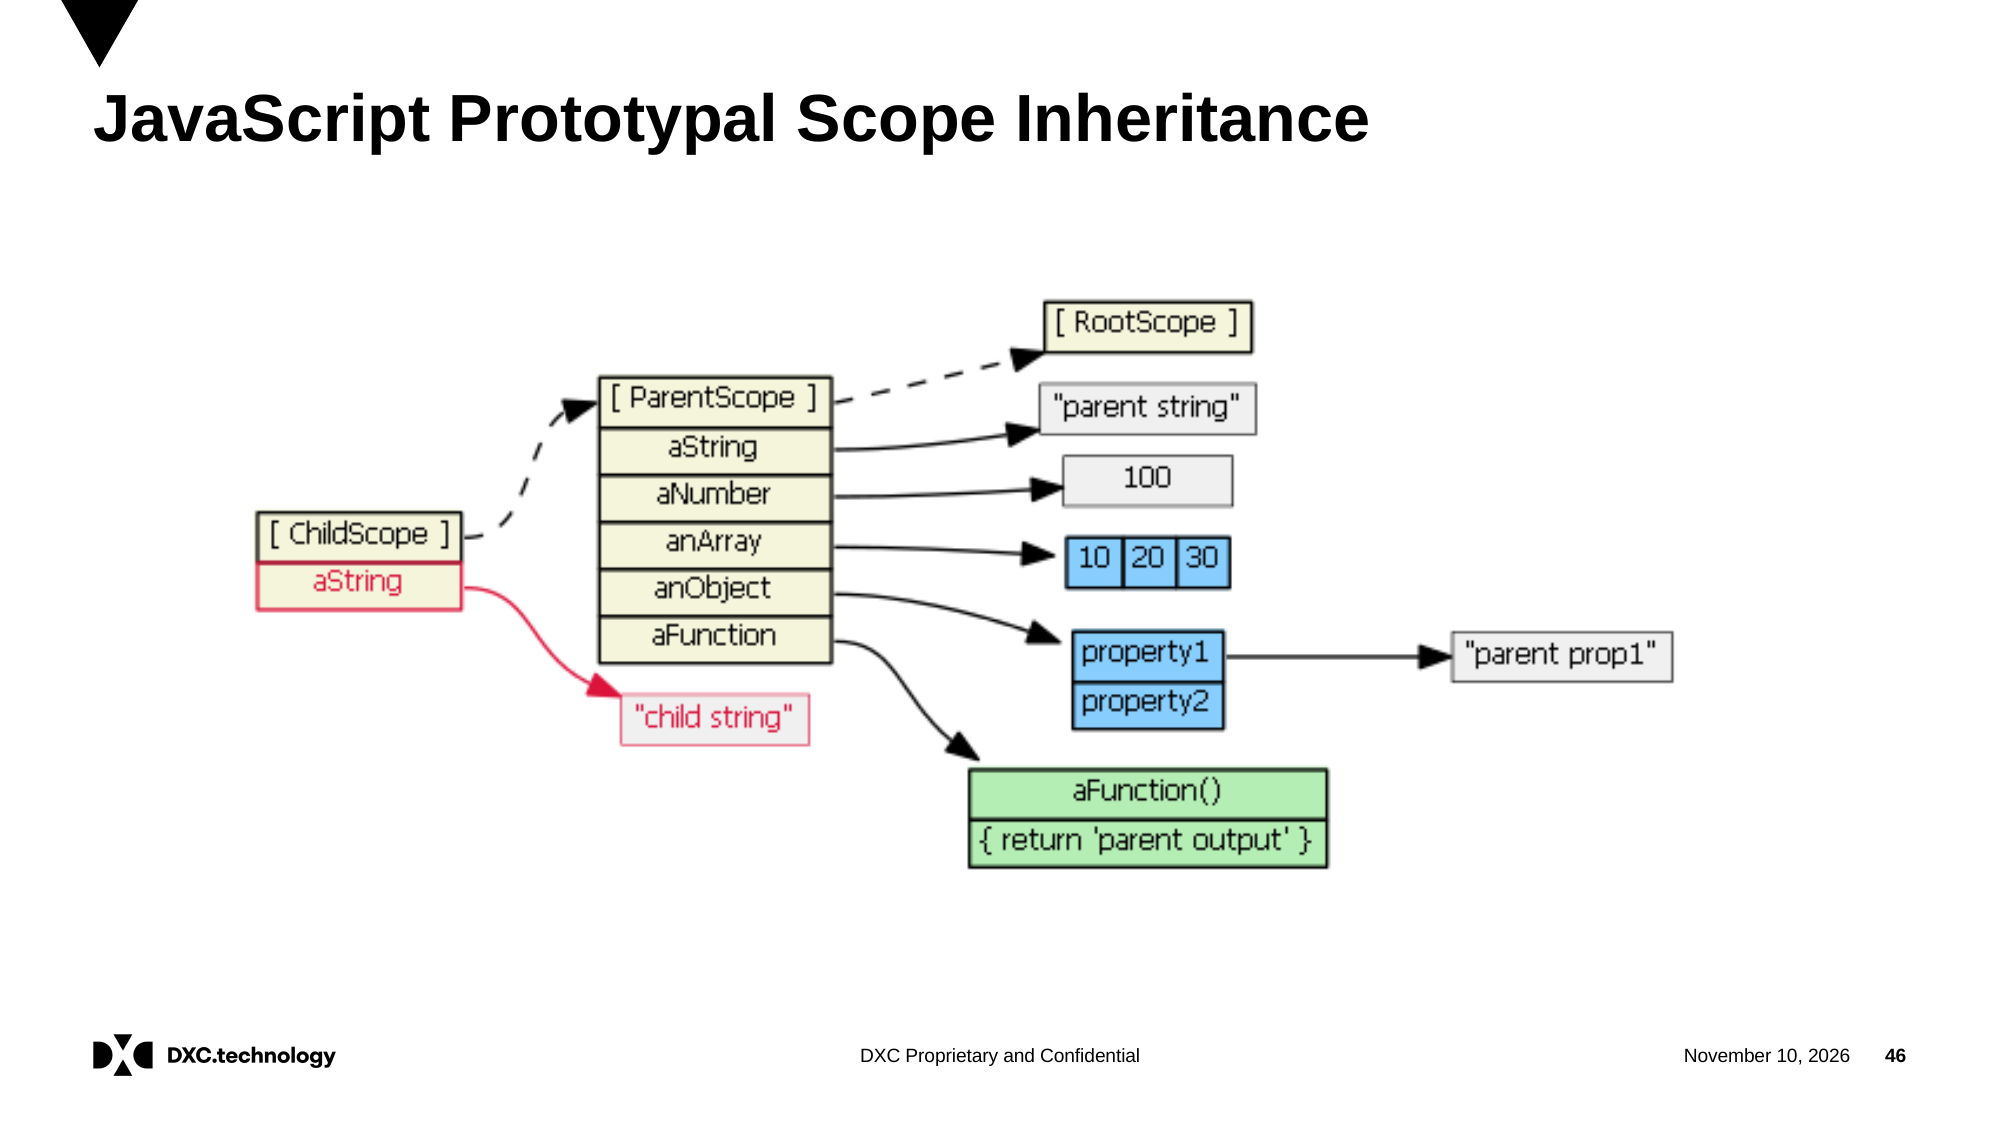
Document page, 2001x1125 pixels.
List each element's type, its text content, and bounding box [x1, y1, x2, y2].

title JavaScript Prototypal Scope Inheritance [93, 87, 1907, 282]
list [230, 281, 1686, 886]
